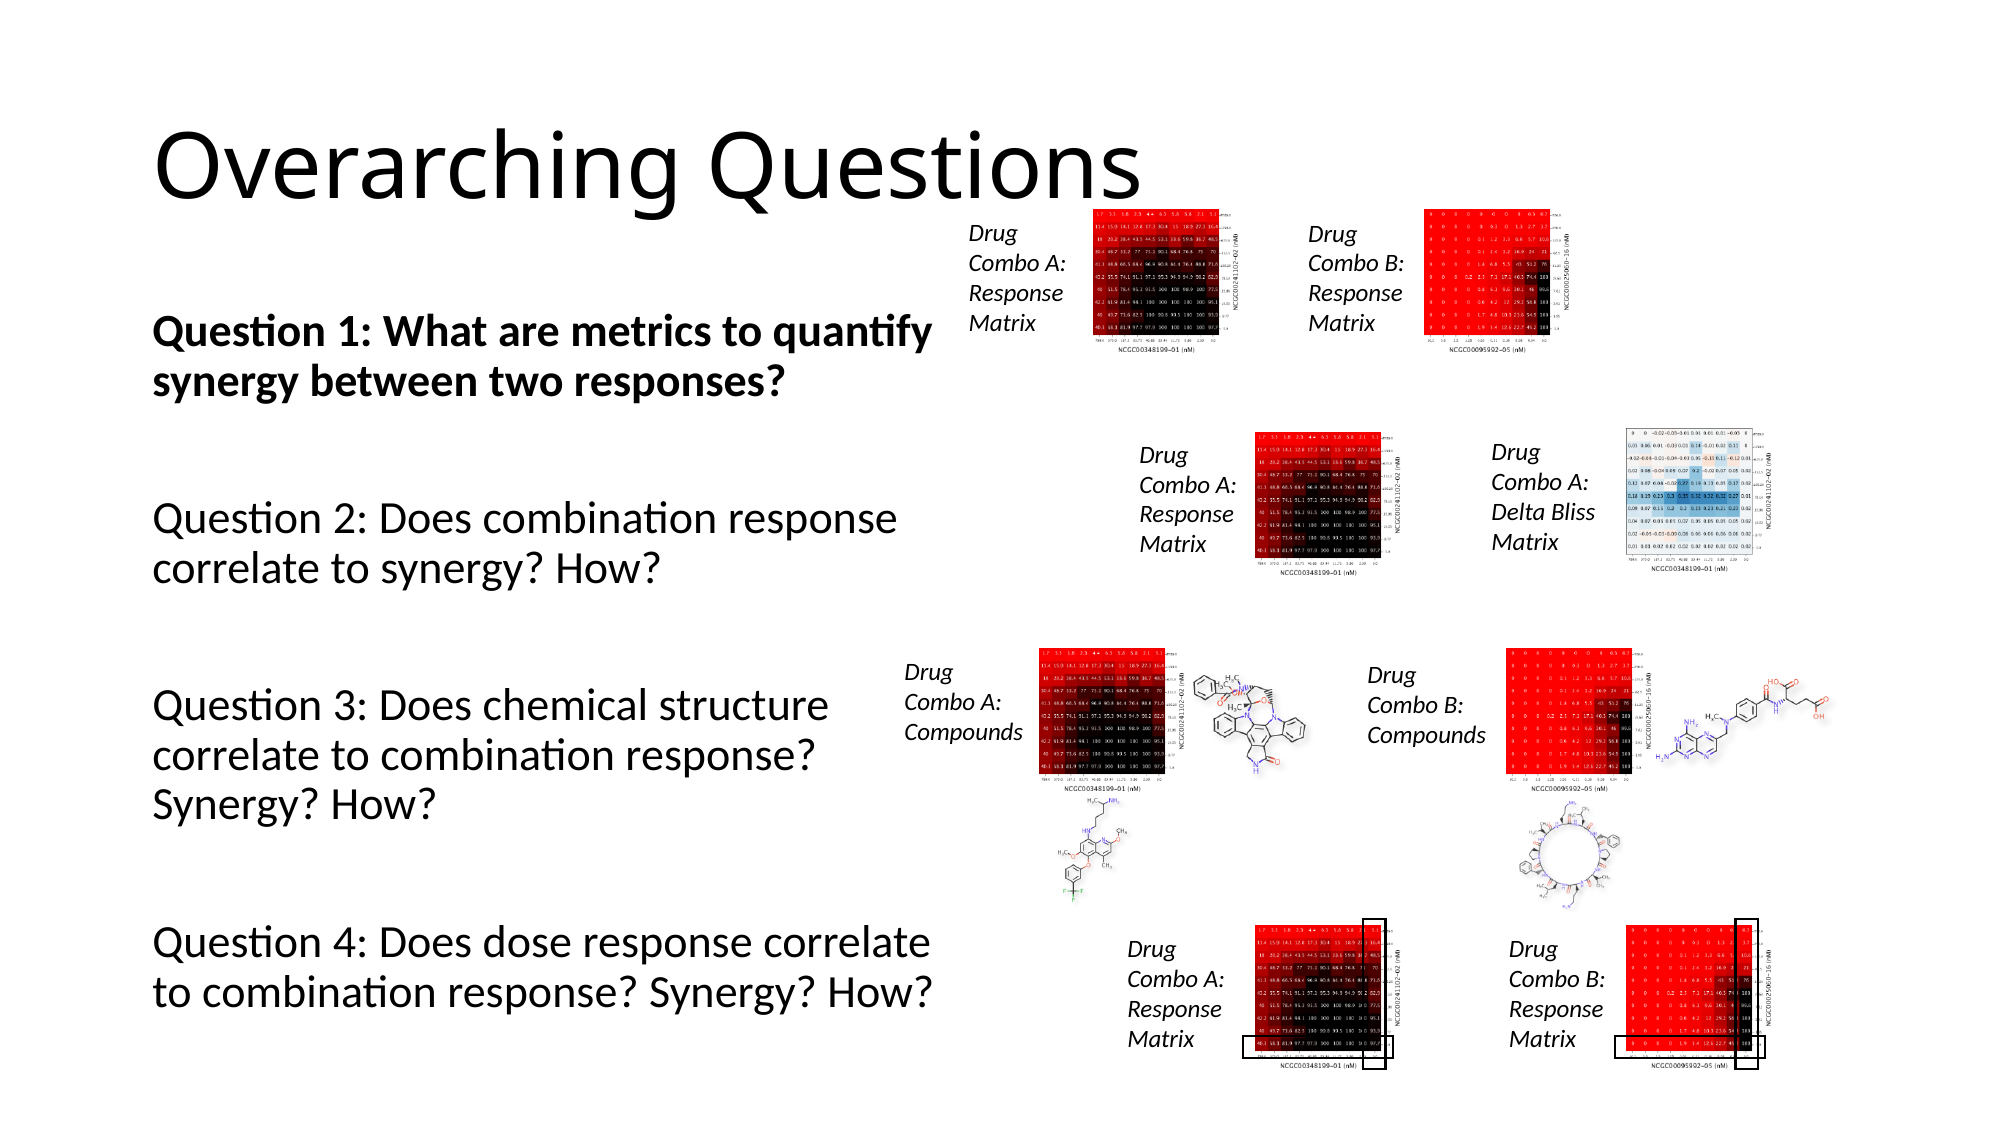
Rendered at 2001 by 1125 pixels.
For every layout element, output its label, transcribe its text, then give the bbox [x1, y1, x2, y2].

picture [1093, 209, 1244, 360]
list Question 1: What are metrics to quantify synergy between two responses? Question 2: Does combination response correlate to synergy? How? Question 3: Does chemical structure correlate to combination response? Synergy? How? Question 4: Does dose response correlate to combination response? Synergy? How? [137, 299, 952, 1046]
text_box Drug Combo A: Response Matrix [1112, 925, 1255, 1061]
picture [1424, 209, 1575, 360]
text_box Drug Combo A: Response Matrix [1124, 430, 1256, 566]
picture [1626, 428, 1777, 579]
text_box Drug Combo B: Response Matrix [1293, 209, 1424, 345]
text_box Drug Combo A: Response Matrix [954, 209, 1093, 344]
picture [1255, 925, 1406, 1076]
text_box [1242, 1035, 1255, 1059]
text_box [1039, 648, 1313, 907]
text_box [1614, 1035, 1626, 1059]
picture [1255, 432, 1406, 583]
picture [1626, 925, 1777, 1076]
text_box Drug Combo A: Compounds [889, 648, 1039, 753]
text_box Drug Combo B: Response Matrix [1494, 925, 1626, 1061]
text_box [1734, 918, 1759, 925]
text_box Drug Combo A: Delta Bliss Matrix [1476, 428, 1626, 563]
text_box Drug Combo B: Compounds [1352, 651, 1506, 756]
text_box [1362, 918, 1387, 925]
title Overarching Questions [137, 59, 1863, 278]
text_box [1506, 648, 1838, 911]
